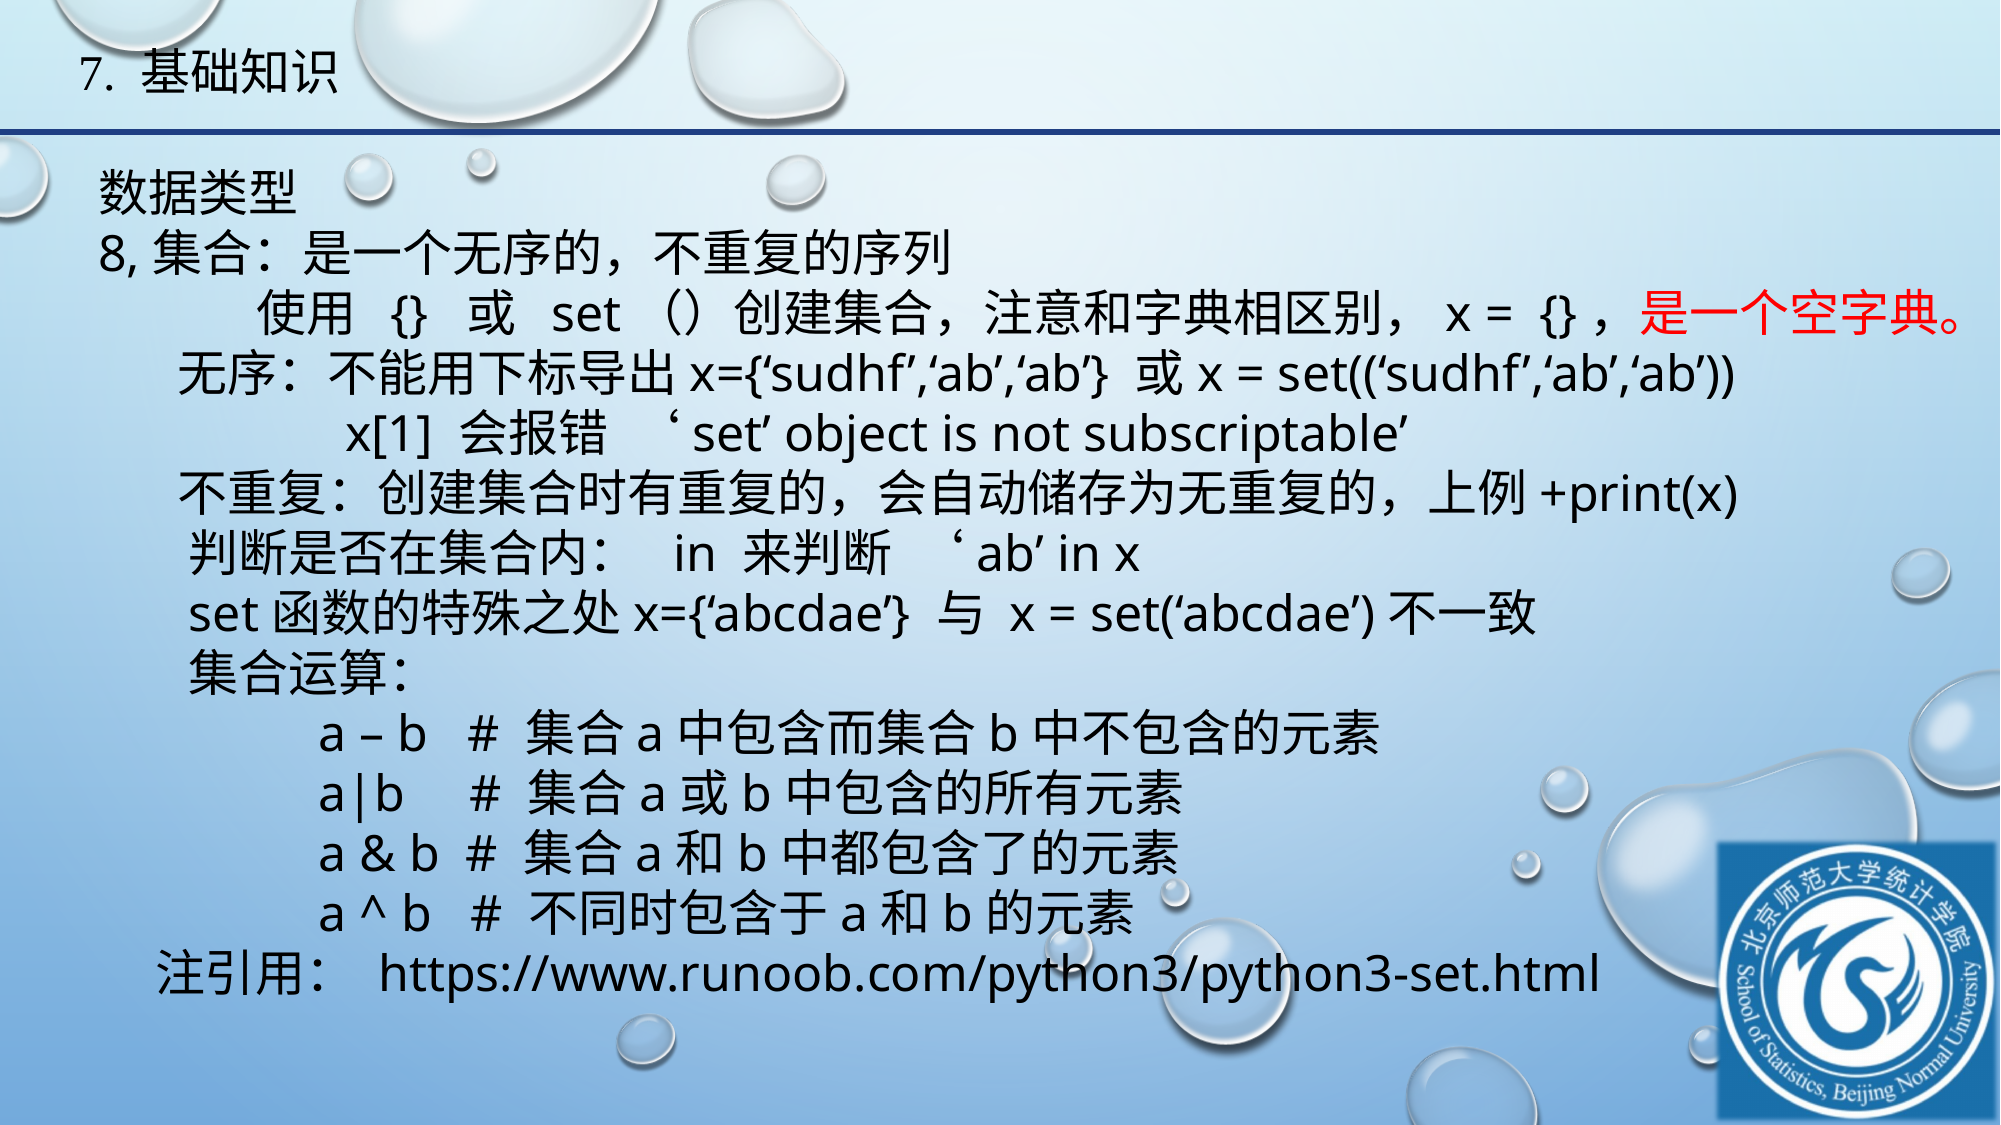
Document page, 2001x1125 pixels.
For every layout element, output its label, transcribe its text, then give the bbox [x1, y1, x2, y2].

text_box 7. 基础知识 [13, 33, 790, 108]
text_box 数据类型 8,集合：是一个无序的，不重复的序列 使用 {} 或 set（）创建集合，注意和字典相区别，x = {}，是一个空字典。 无序：不能用下标导出x={‘sudhf’,‘ab’,‘ab’} 或x = set((‘sudhf’,‘ab’,‘ab’)) x[1] 会报错 ‘set’ object is not subscriptable’ 不重复：创建集合时有重复的，会自动储存为无重复的，上例+print(x) 判断是否在集合内： in 来判断 ‘ab’ in x set函数的特殊之处x={‘abcdae’} 与 x = set(‘abcdae’)不一致 集合运算： a – b # 集合a中包含而集合b中不包含的元素 a|b # 集合a或b中包含的所有元素 a & b # 集合a和b中都包含了的元素 a ^ b # 不同时包含于a和b的元素 注引用： https://www.runoob.com/python3/python3-set.html [83, 154, 2000, 1125]
picture [0, 0, 2000, 129]
picture [1712, 837, 2000, 1125]
picture [0, 135, 2000, 1125]
